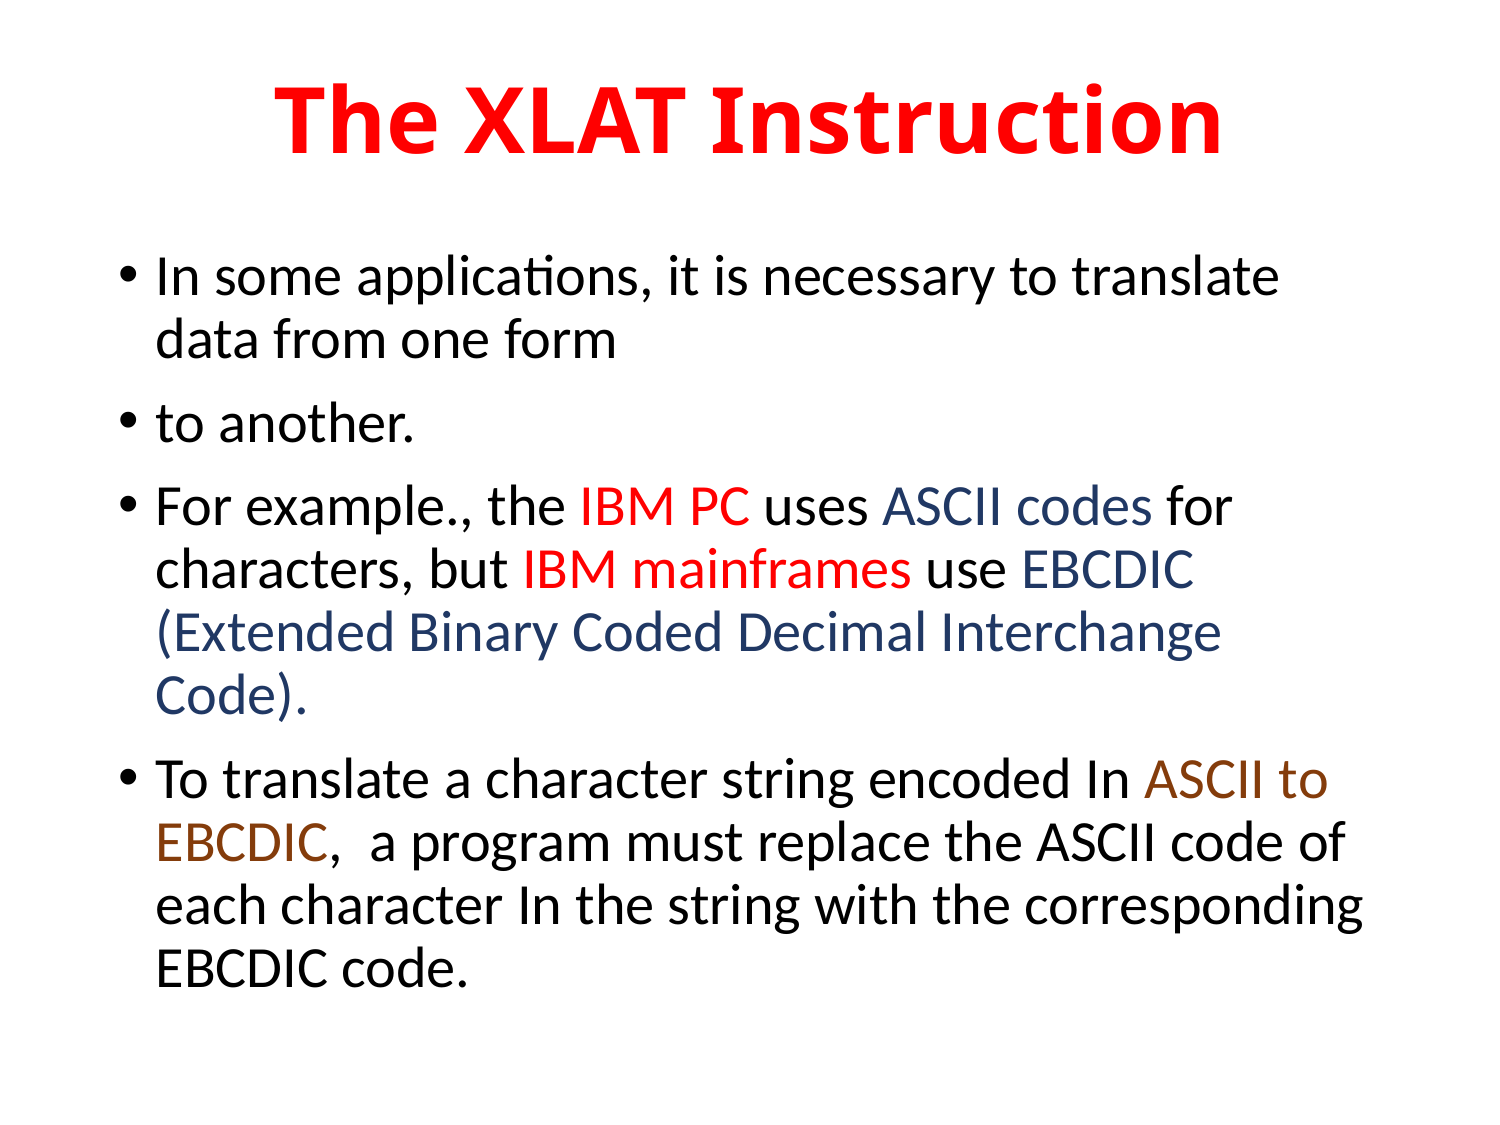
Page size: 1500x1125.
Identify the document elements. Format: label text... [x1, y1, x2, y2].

title The XLAT Instruction [103, 59, 1397, 188]
list In some applications, it is necessary to translate data from one form to another. For example., the IBM PC uses ASCII codes for characters, but IBM mainframes use EBCDIC (Extended Binary Coded Decimal Interchange Code). To translate a character string encoded In ASCII to EBCDIC, a program must replace the ASCII code of each character In the string with the corresponding EBCDIC code. [103, 237, 1397, 1014]
